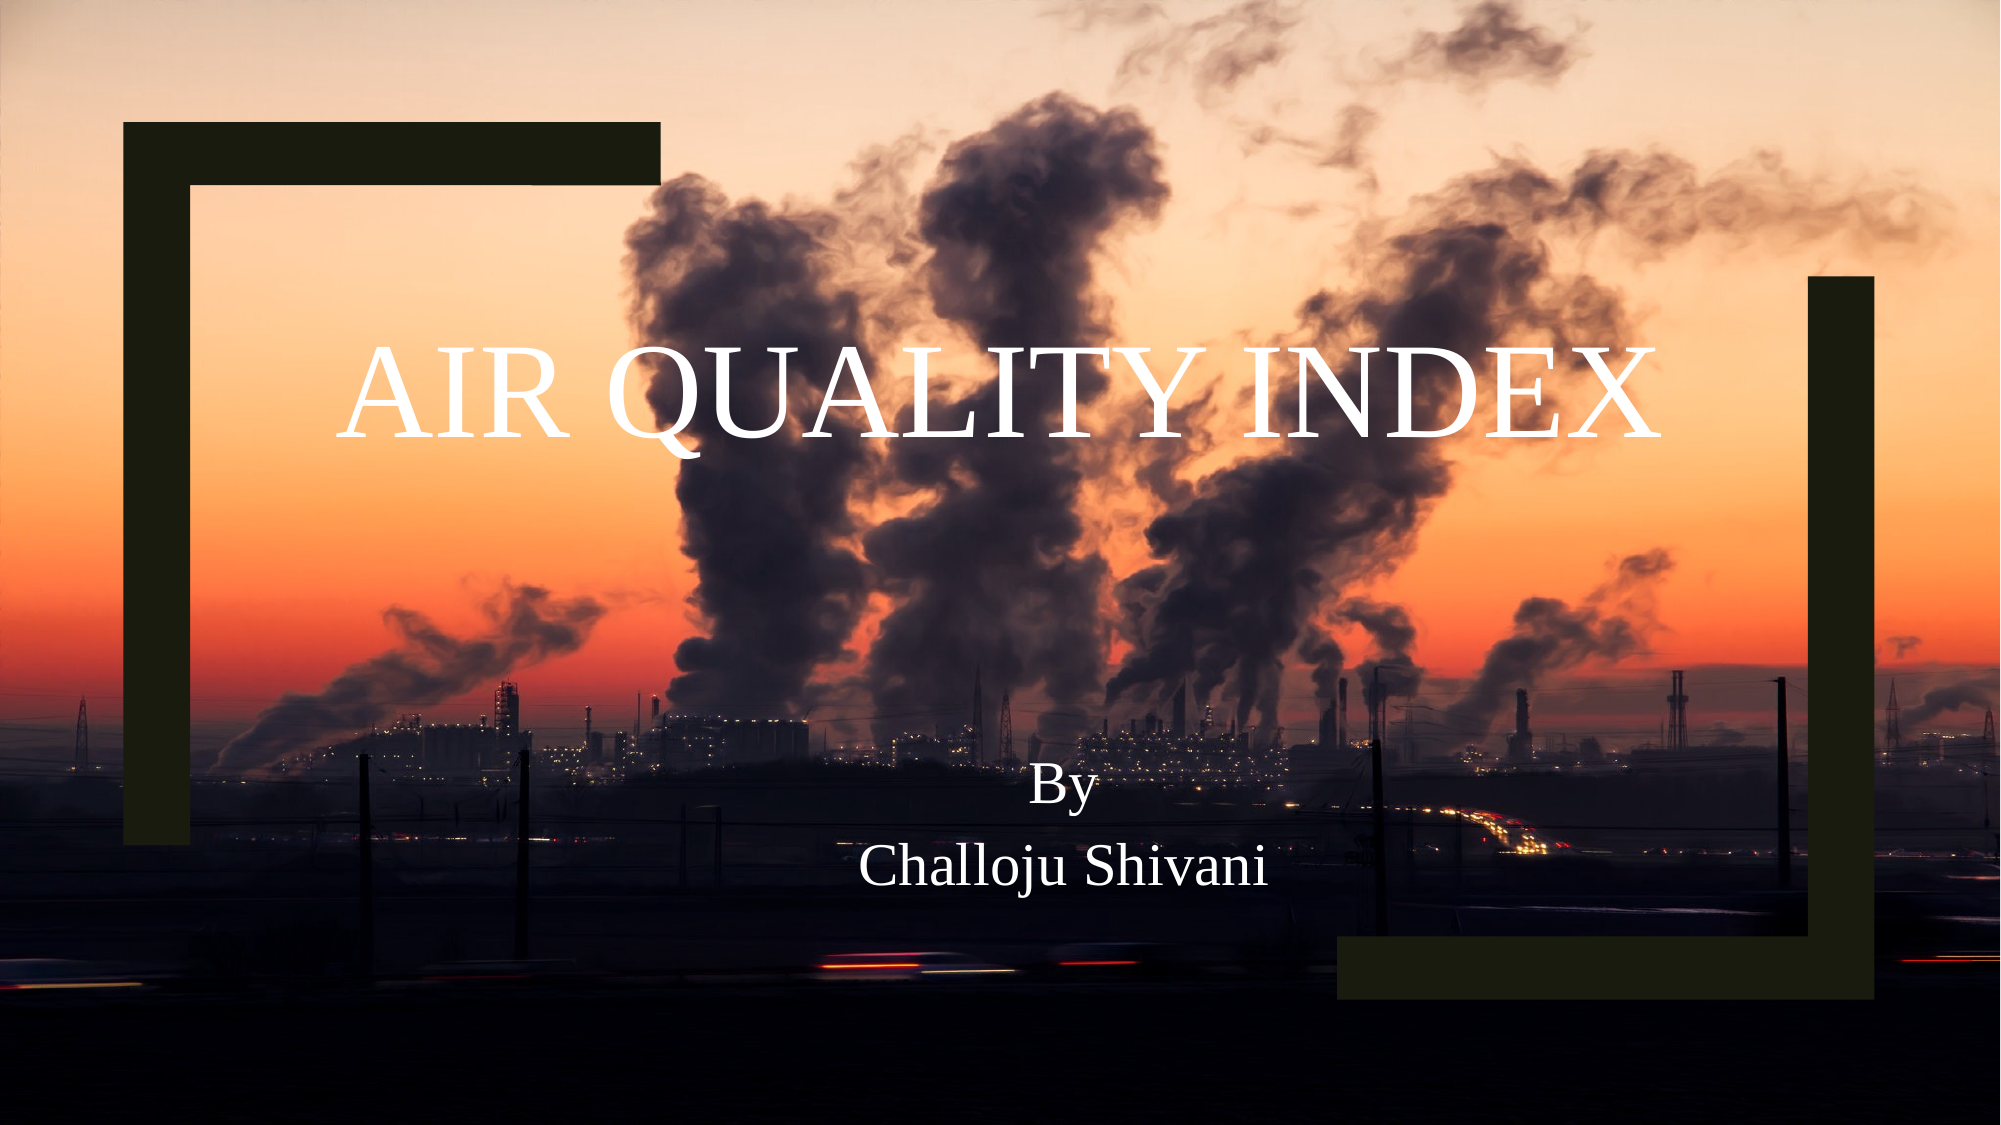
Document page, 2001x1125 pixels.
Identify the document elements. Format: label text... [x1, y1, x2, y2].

title Air Quality Index [314, 293, 1686, 638]
picture [0, 0, 2001, 1125]
subtitle By Challoju Shivani [503, 727, 1625, 906]
